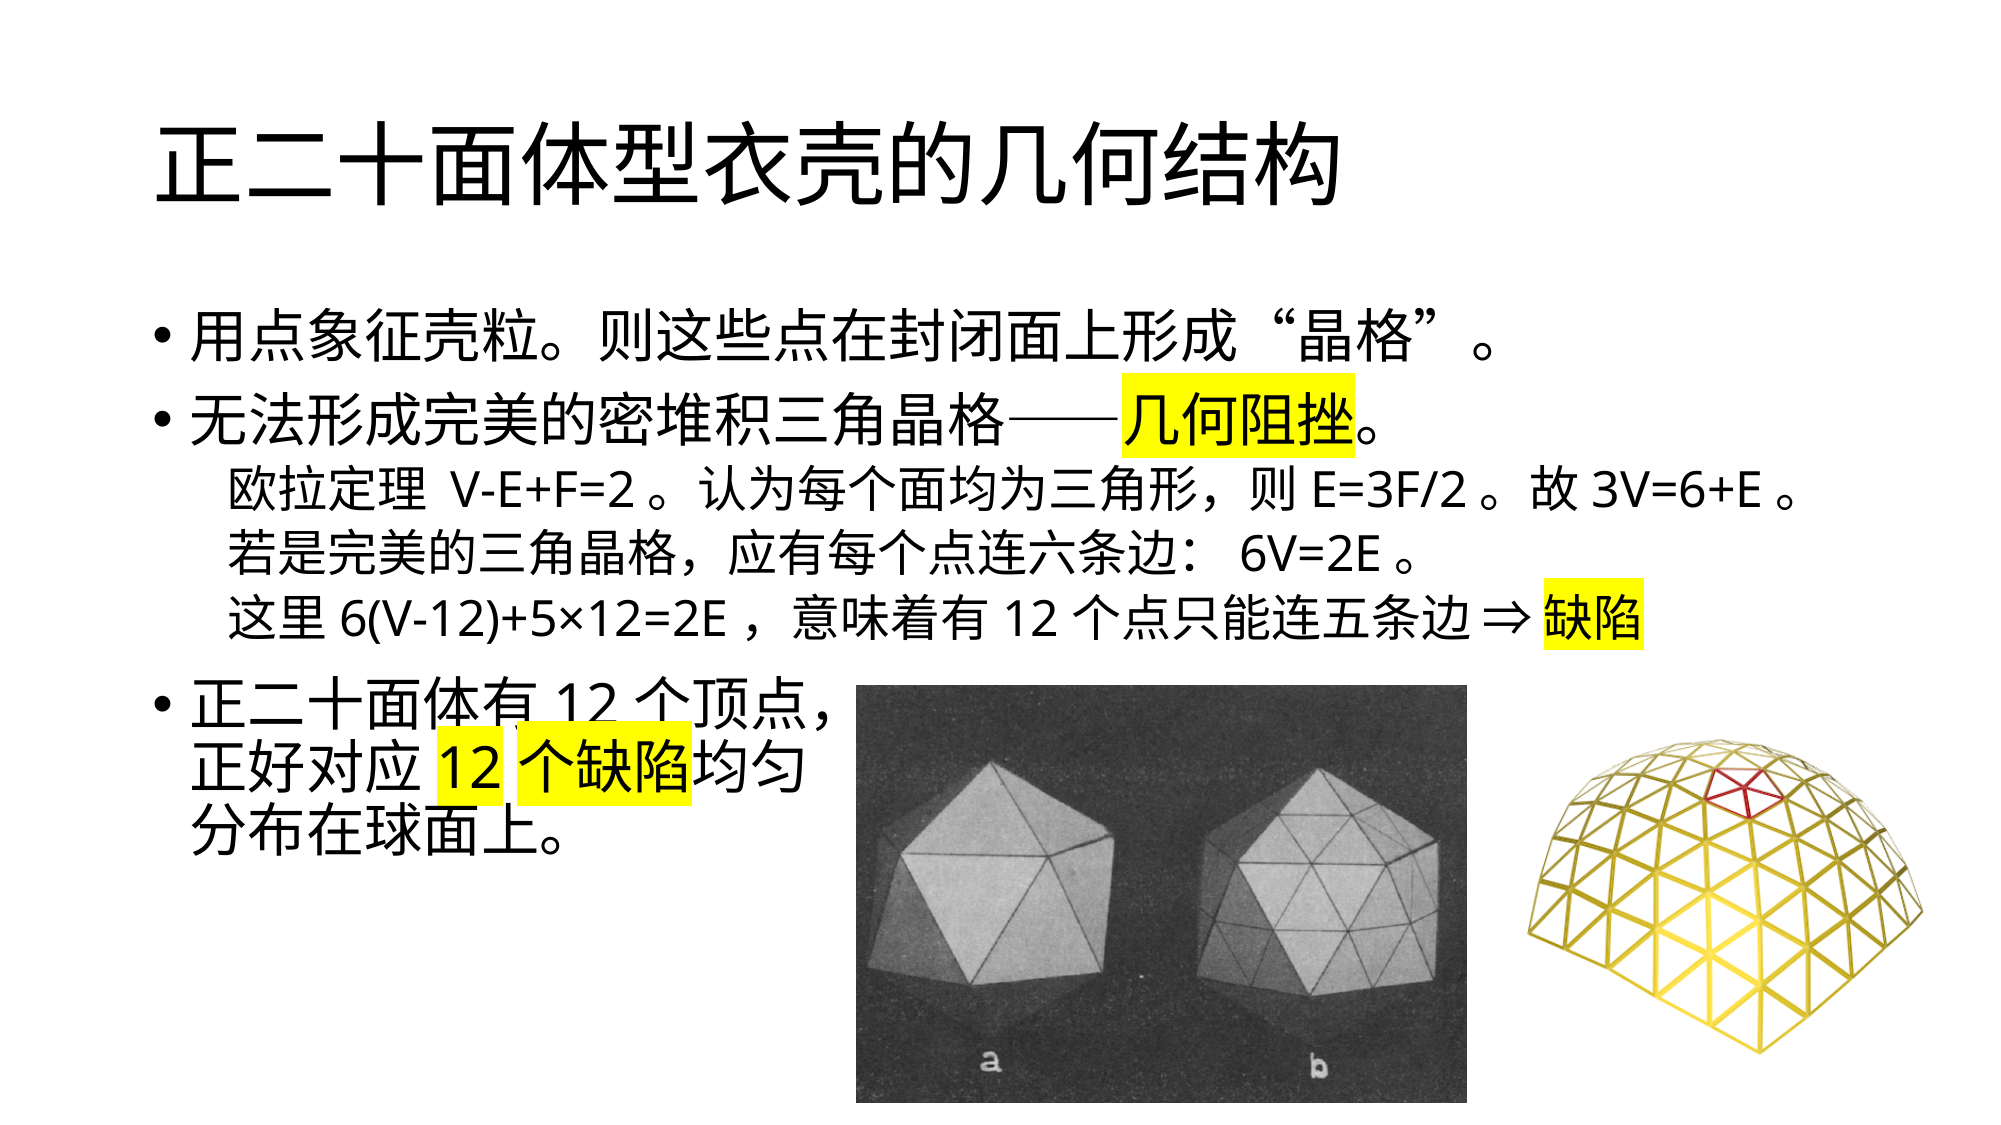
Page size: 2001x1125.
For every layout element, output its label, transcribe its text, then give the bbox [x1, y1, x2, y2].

title 正二十面体型衣壳的几何结构 [137, 59, 1863, 278]
list 用点象征壳粒。则这些点在封闭面上形成“晶格”。 无法形成完美的密堆积三角晶格——几何阻挫。 欧拉定理 V-E+F=2。认为每个面均为三角形，则E=3F/2。故3V=6+E。 若是完美的三角晶格，应有每个点连六条边：6V=2E。 这里6(V-12)+5×12=2E，意味着有12个点只能连五条边 ⇒ 缺陷 [137, 299, 1863, 669]
text_box 正二十面体有12个顶点，正好对应12个缺陷均匀分布在球面上。 [137, 668, 839, 917]
picture [1509, 714, 1969, 1074]
picture [856, 685, 1467, 1103]
